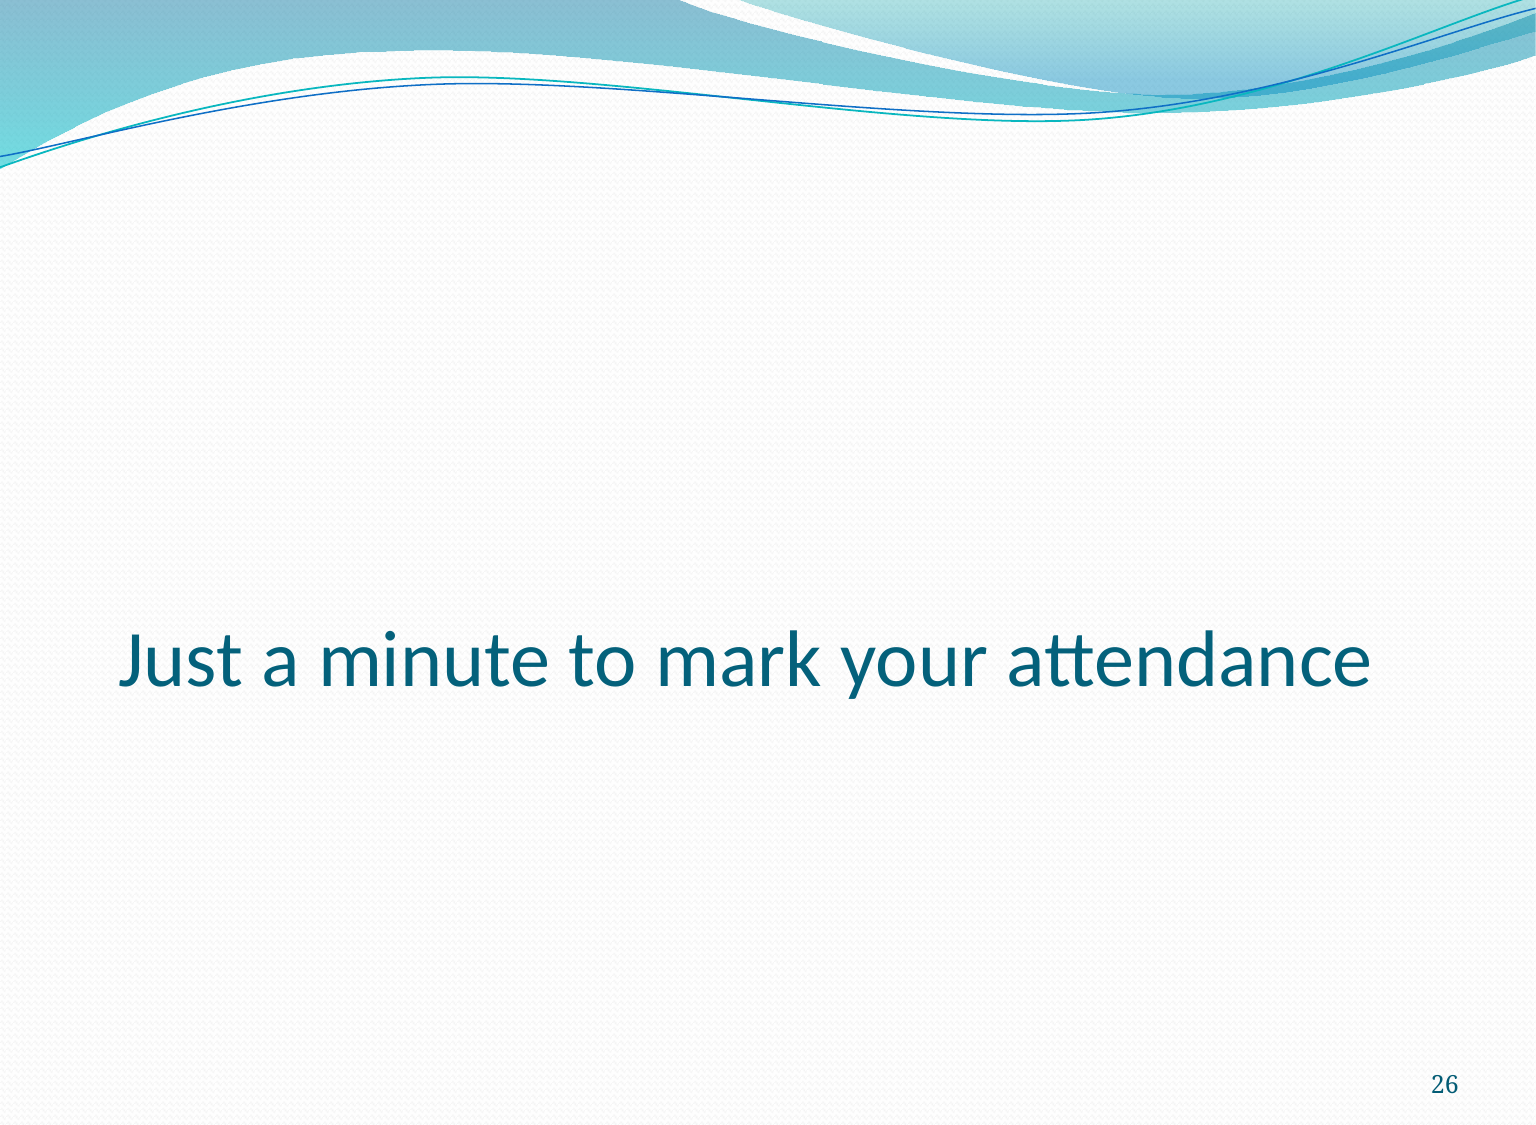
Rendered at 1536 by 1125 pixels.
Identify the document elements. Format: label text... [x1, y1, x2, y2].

title Just a minute to mark your attendance [118, 515, 1469, 703]
slide_number 26 [1330, 1042, 1459, 1103]
